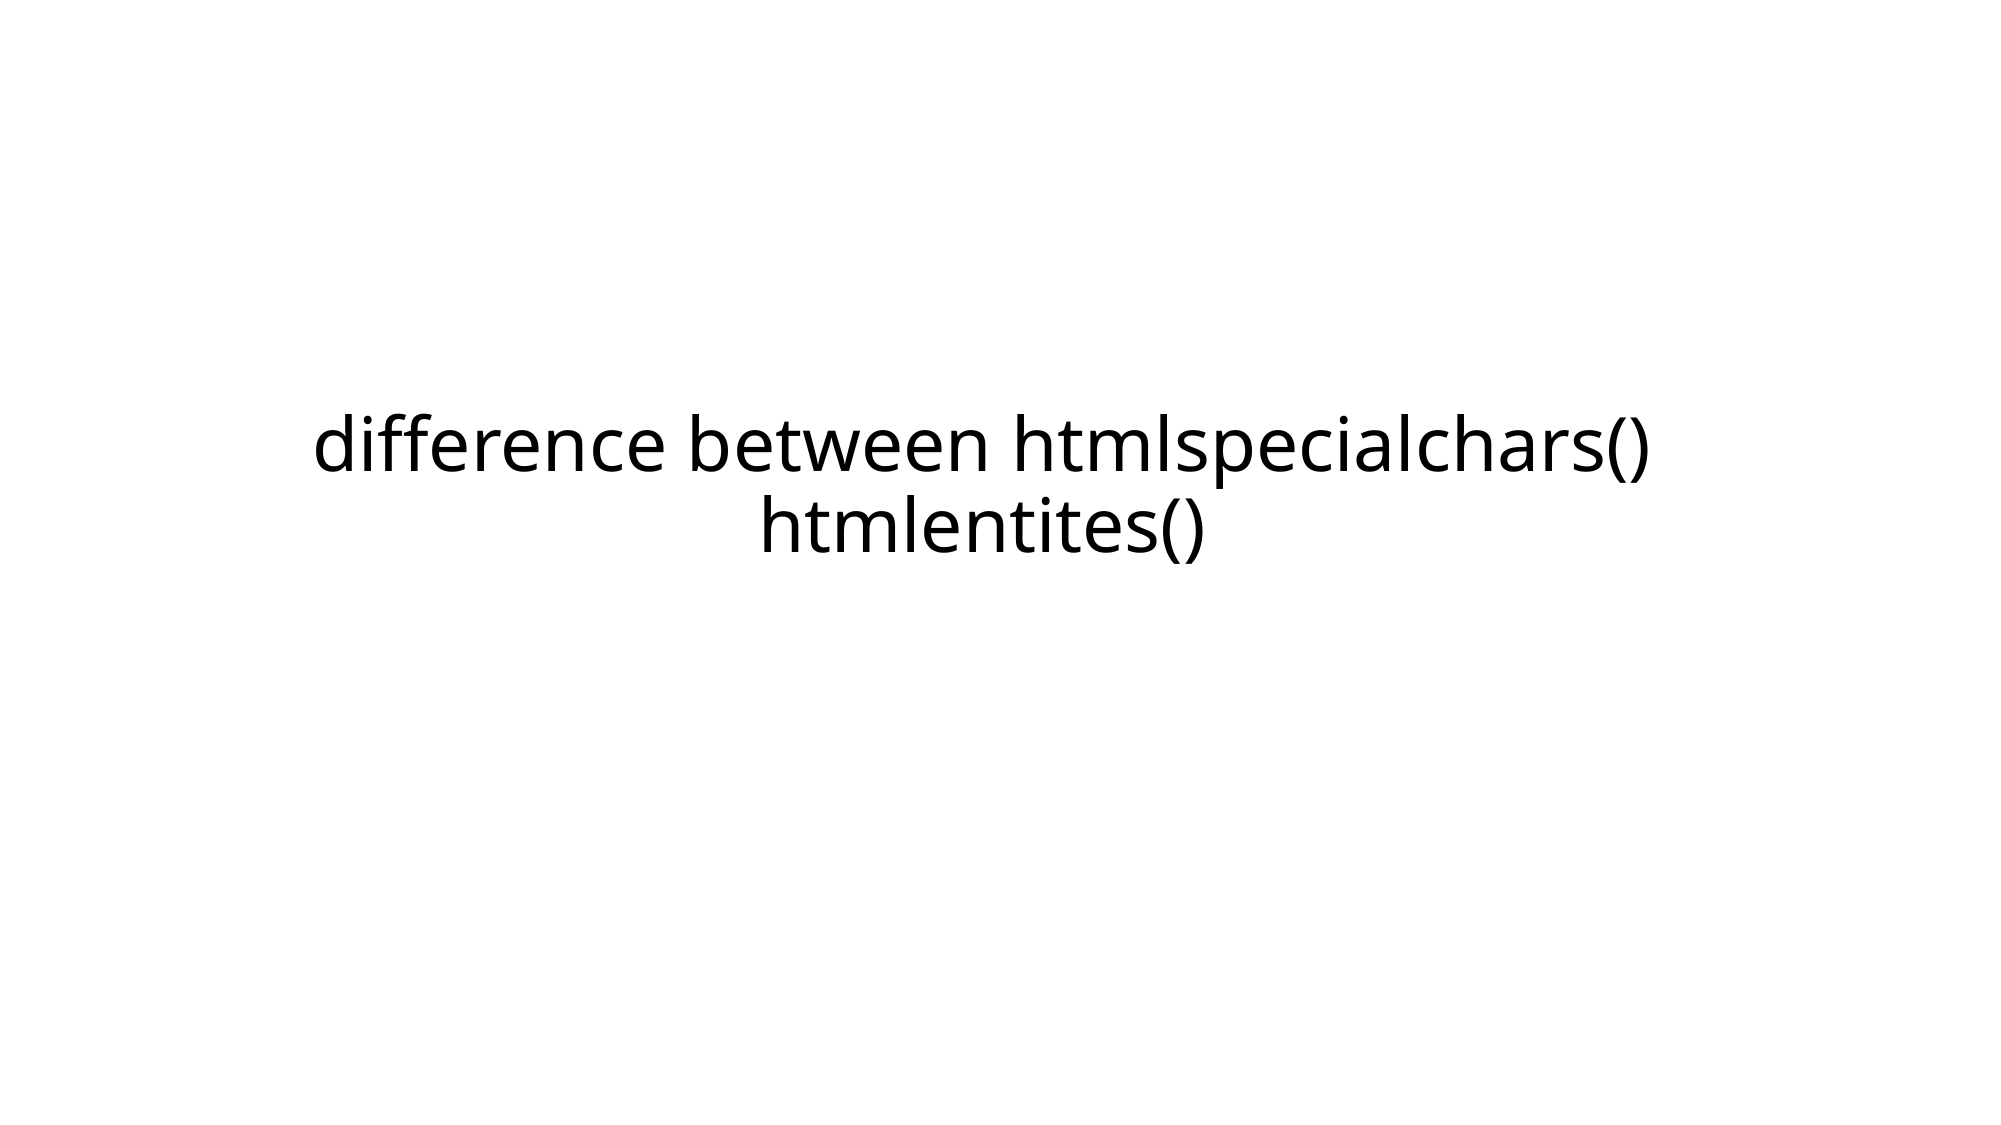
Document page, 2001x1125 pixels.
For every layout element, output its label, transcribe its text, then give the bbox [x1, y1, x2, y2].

title difference between htmlspecialchars() htmlentites() [151, 184, 1813, 576]
